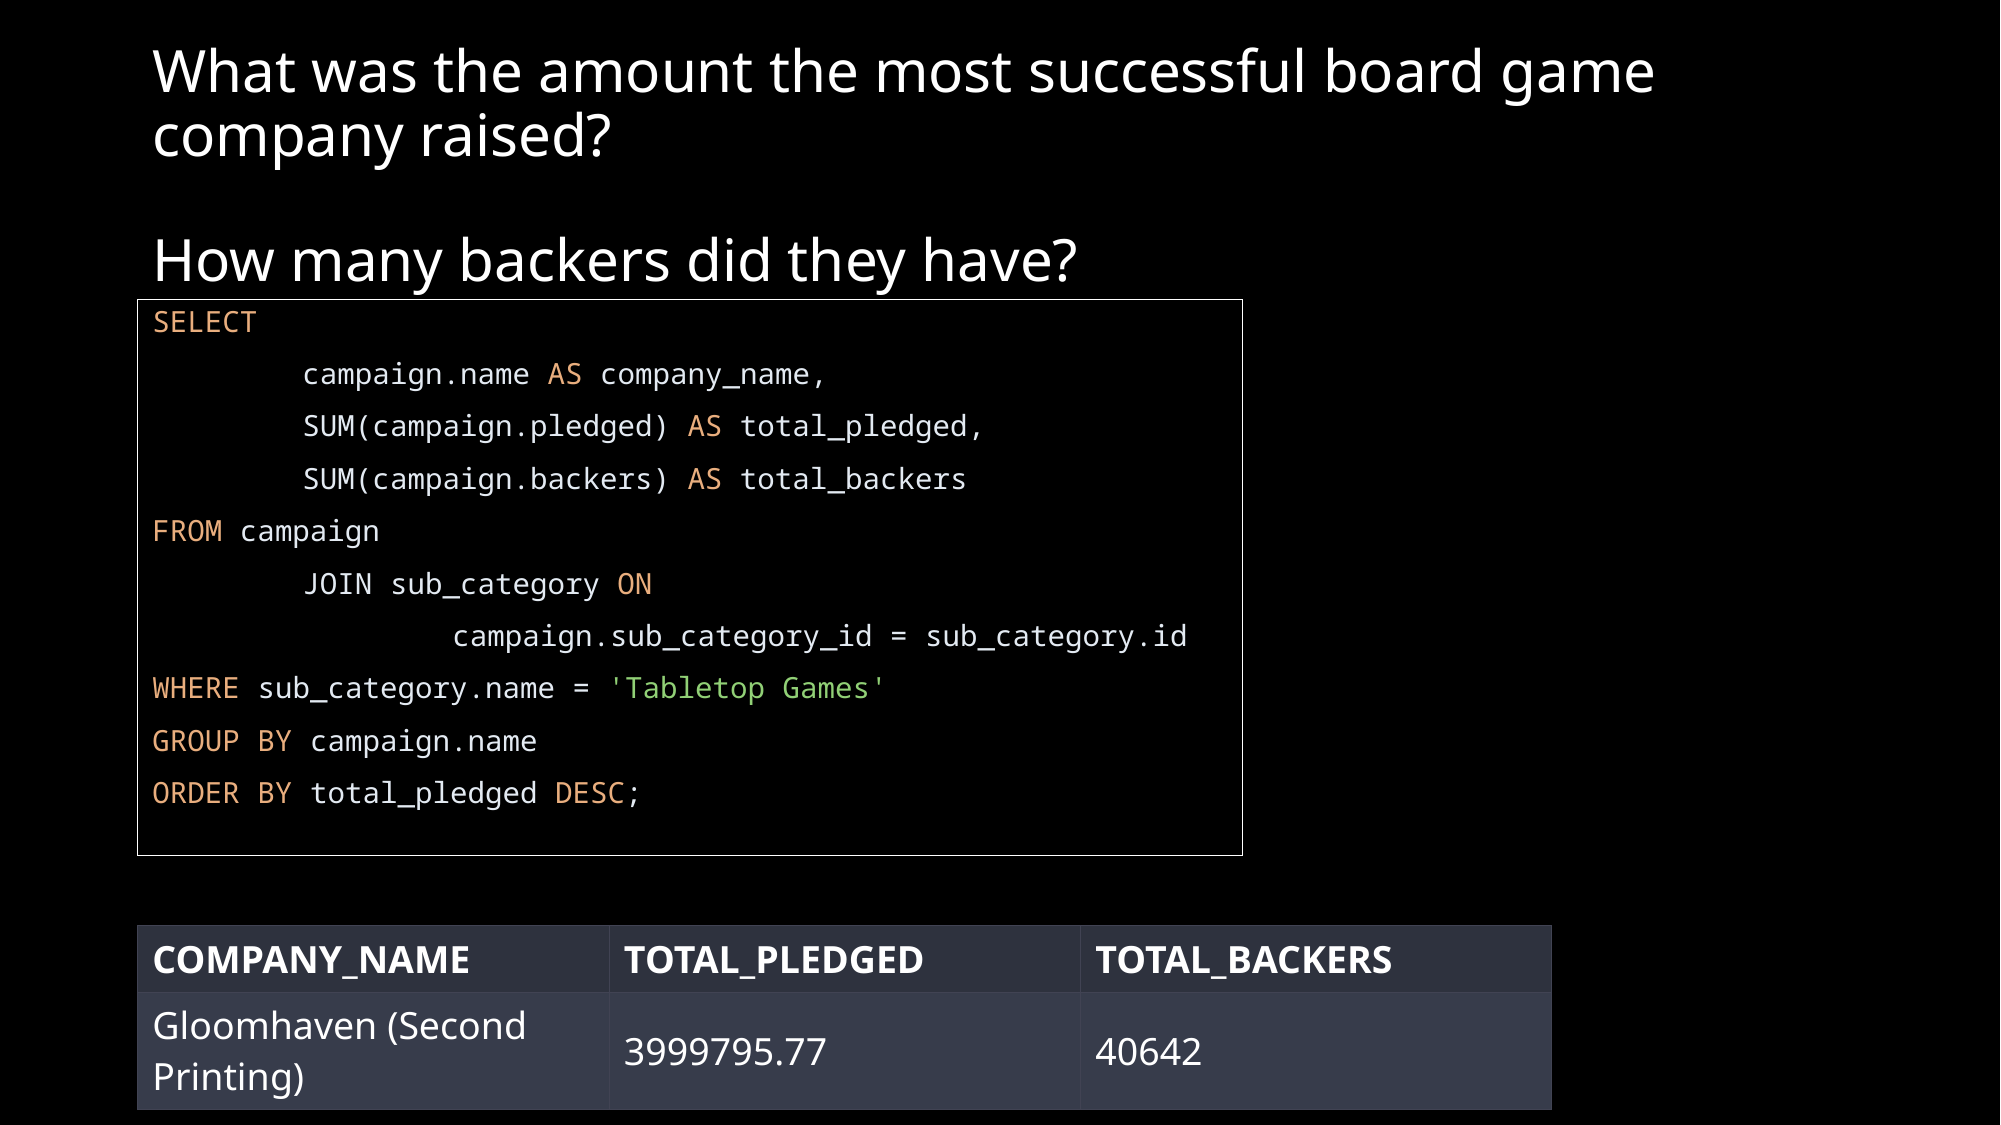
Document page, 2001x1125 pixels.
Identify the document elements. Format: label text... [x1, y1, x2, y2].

title What was the amount the most successful board game company raised? How many backers did they have? [137, 59, 1863, 278]
table_header COMPANY_NAME [138, 926, 609, 992]
table_header TOTAL_PLEDGED [610, 926, 1080, 992]
table_cell 40642 [1081, 993, 1551, 1109]
table_header TOTAL_BACKERS [1081, 926, 1551, 992]
table_cell 3999795.77 [610, 993, 1080, 1109]
table_cell Gloomhaven (Second Printing) [138, 993, 609, 1109]
list SELECT campaign.name AS company_name, SUM(campaign.pledged) AS total_pledged, SUM(campaign.backers) AS total_backers FROM campaign JOIN sub_category ON campaign.sub_category_id = sub_category.id WHERE sub_category.name = 'Tabletop Games' GROUP BY campaign.name ORDER BY total_pledged DESC; [137, 299, 1243, 856]
